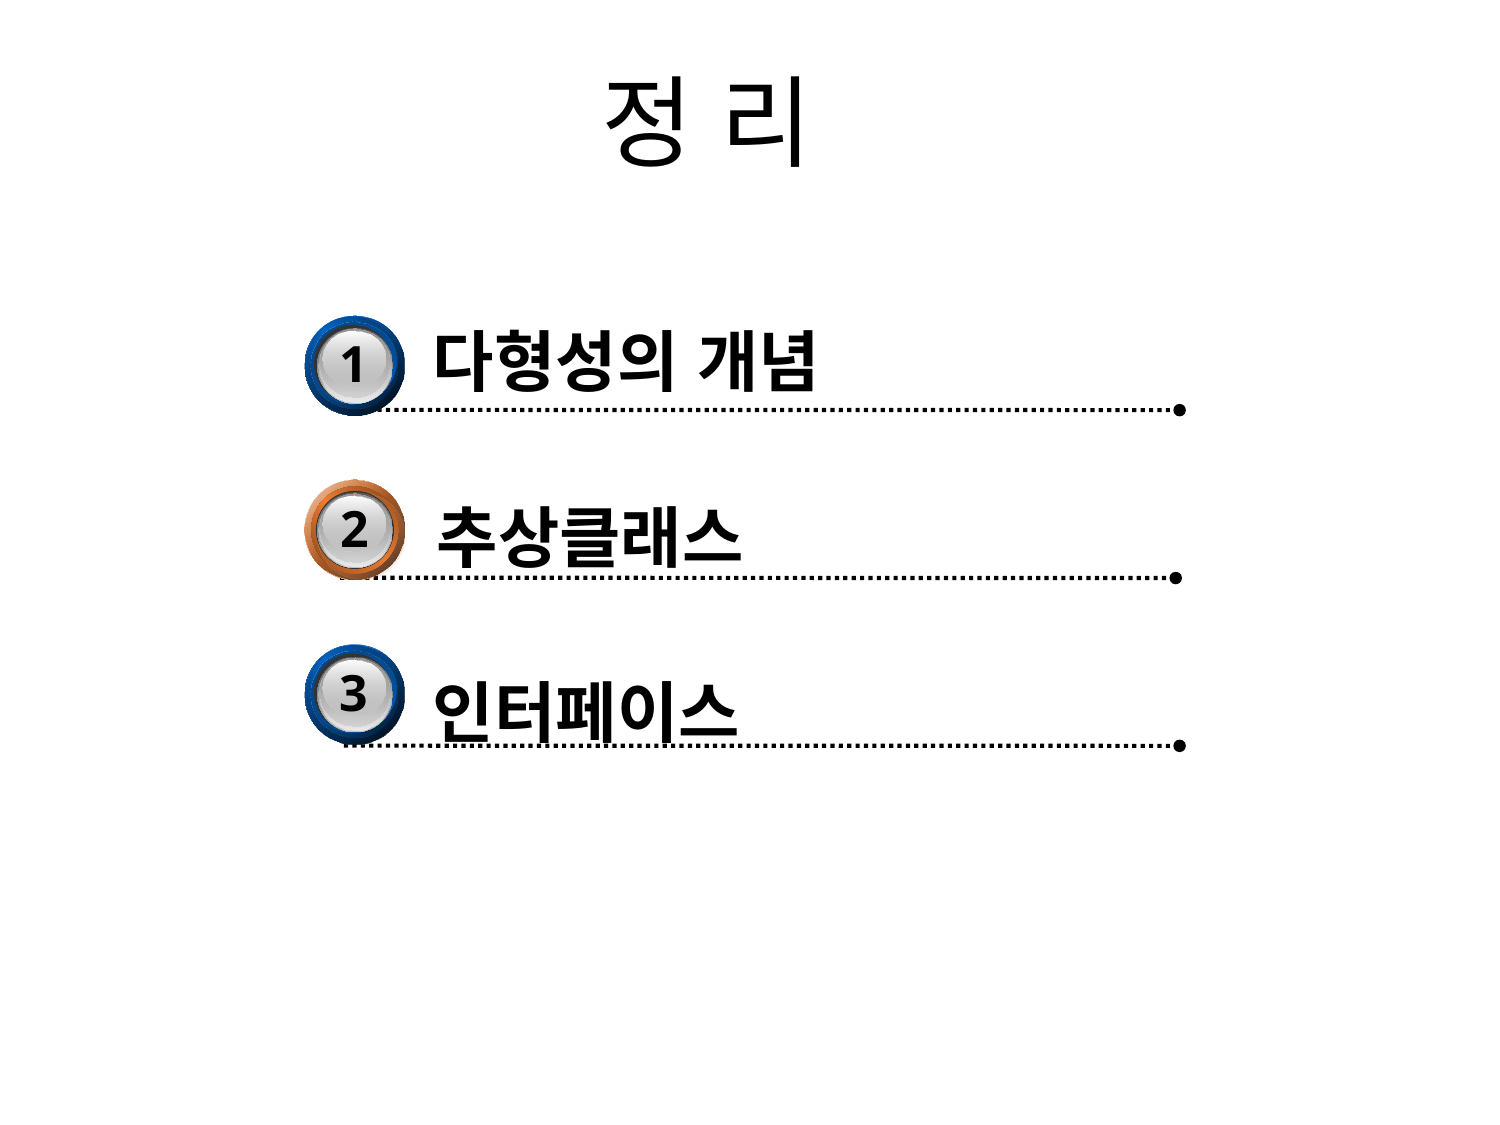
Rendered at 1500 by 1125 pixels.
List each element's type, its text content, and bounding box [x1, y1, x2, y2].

text_box 추상클래스 [421, 488, 1243, 583]
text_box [304, 479, 405, 580]
text_box [1171, 403, 1186, 417]
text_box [304, 644, 405, 745]
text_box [304, 315, 405, 416]
title 정 리 [585, 58, 1008, 197]
text_box 다형성의 개념 [417, 312, 1174, 408]
text_box 인터페이스 [417, 663, 1246, 759]
